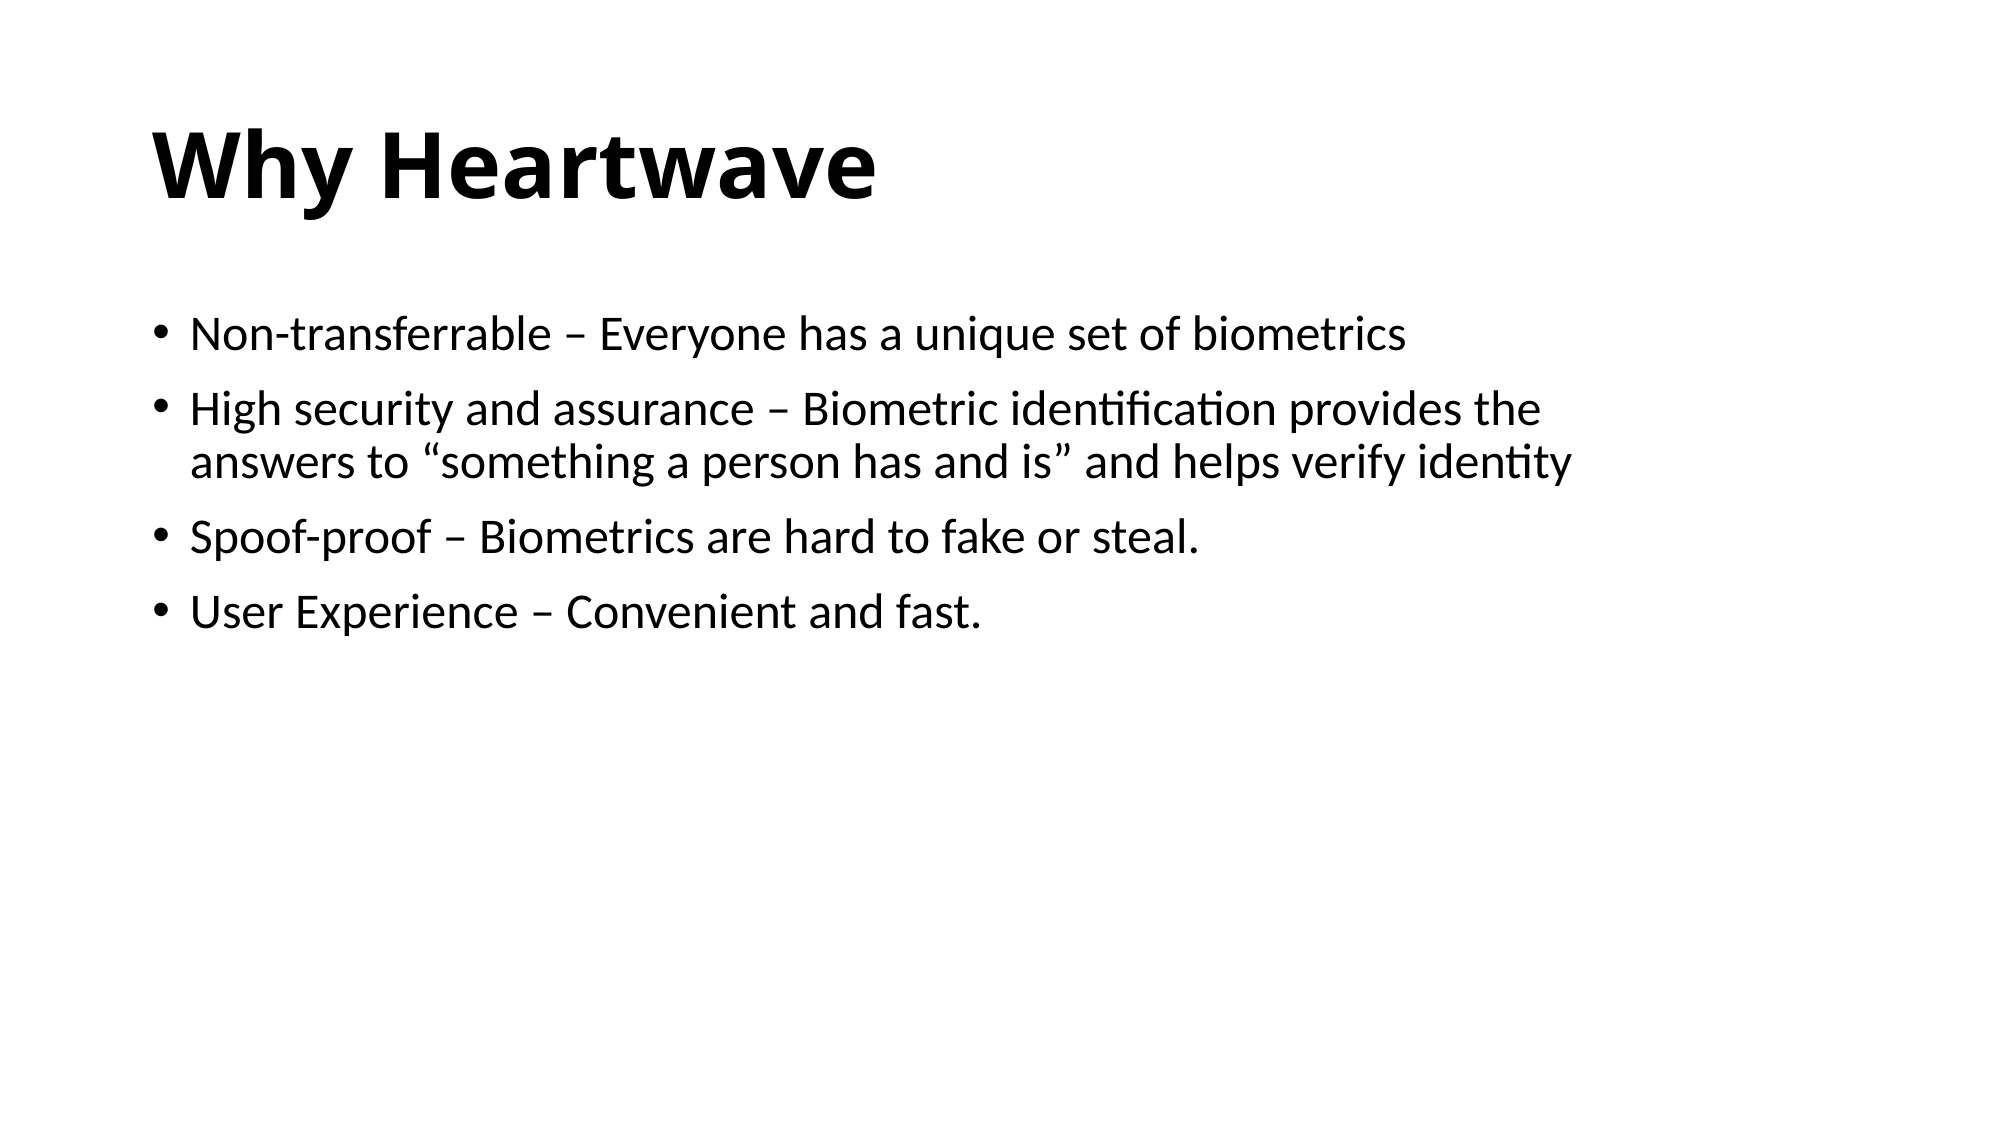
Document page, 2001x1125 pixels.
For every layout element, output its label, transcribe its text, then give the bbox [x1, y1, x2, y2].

title Why Heartwave [137, 59, 1863, 278]
text_box Non-transferrable – Everyone has a unique set of biometrics High security and assurance – Biometric identification provides the answers to “something a person has and is” and helps verify identity Spoof-proof – Biometrics are hard to fake or steal. User Experience – Convenient and fast. [137, 299, 1719, 882]
